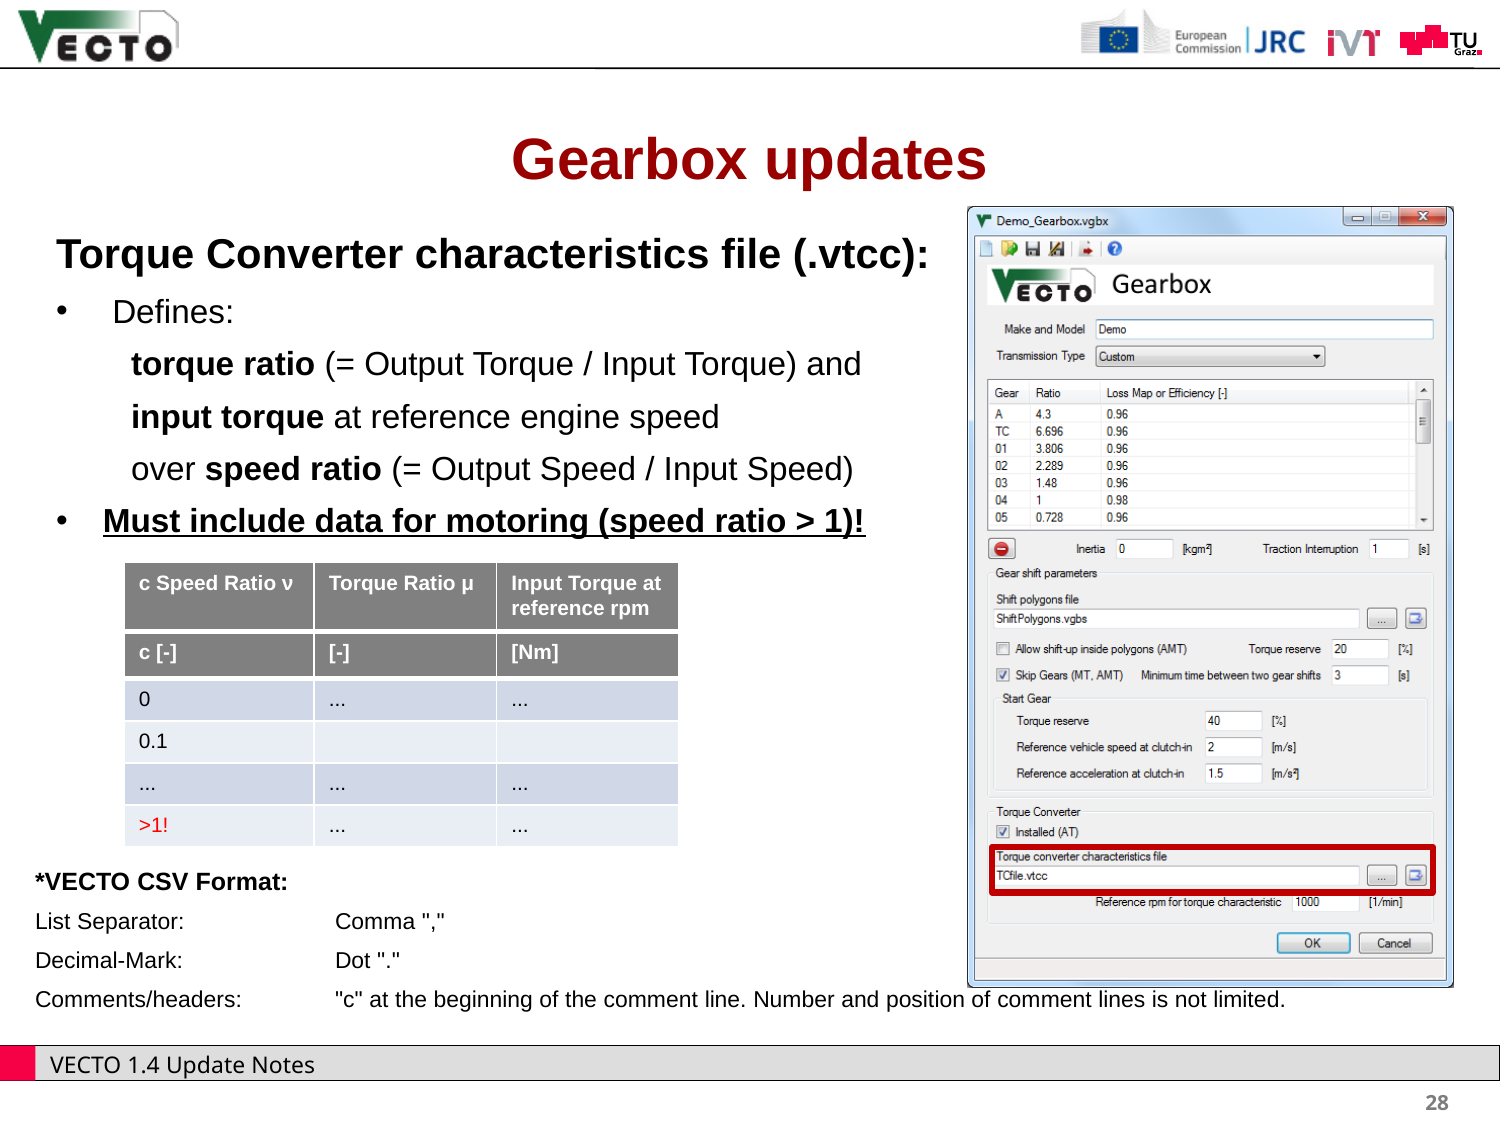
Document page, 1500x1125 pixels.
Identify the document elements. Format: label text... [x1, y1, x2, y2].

picture [1080, 7, 1306, 54]
table_cell ... [315, 806, 496, 846]
table_header Input Torque at reference rpm [497, 563, 678, 629]
table_cell 0 [125, 681, 313, 720]
table_cell ... [315, 681, 496, 720]
table_cell [315, 722, 496, 762]
picture [1328, 30, 1380, 56]
table_header Torque Ratio μ [315, 563, 496, 629]
table_cell ... [497, 681, 678, 720]
title Gearbox updates [0, 127, 1500, 185]
picture [966, 206, 1454, 988]
table_cell >1! [125, 806, 313, 846]
table_cell ... [125, 764, 313, 804]
table_cell ... [497, 764, 678, 804]
table_cell c [-] [125, 634, 313, 676]
table_cell [Nm] [497, 634, 678, 676]
table_cell 0.1 [125, 722, 313, 762]
table_cell [-] [315, 634, 496, 676]
table_cell ... [497, 806, 678, 846]
picture [17, 9, 179, 65]
table_cell ... [315, 764, 496, 804]
table_cell [497, 722, 678, 762]
table_header c Speed Ratio ν [125, 563, 313, 629]
text_box *VECTO CSV Format: List Separator: Comma "," Decimal-Mark: Dot "." Comments/headers: "c" at the beginning of the comment line. Number and position of comment lines is not limited. [20, 857, 1302, 1020]
text_box Torque Converter characteristics file (.vtcc): Defines: torque ratio (= Output Torque / Input Torque) and input torque at reference engine speed over speed ratio (= Output Speed / Input Speed) Must include data for motoring (speed ratio > 1)! [41, 219, 951, 547]
